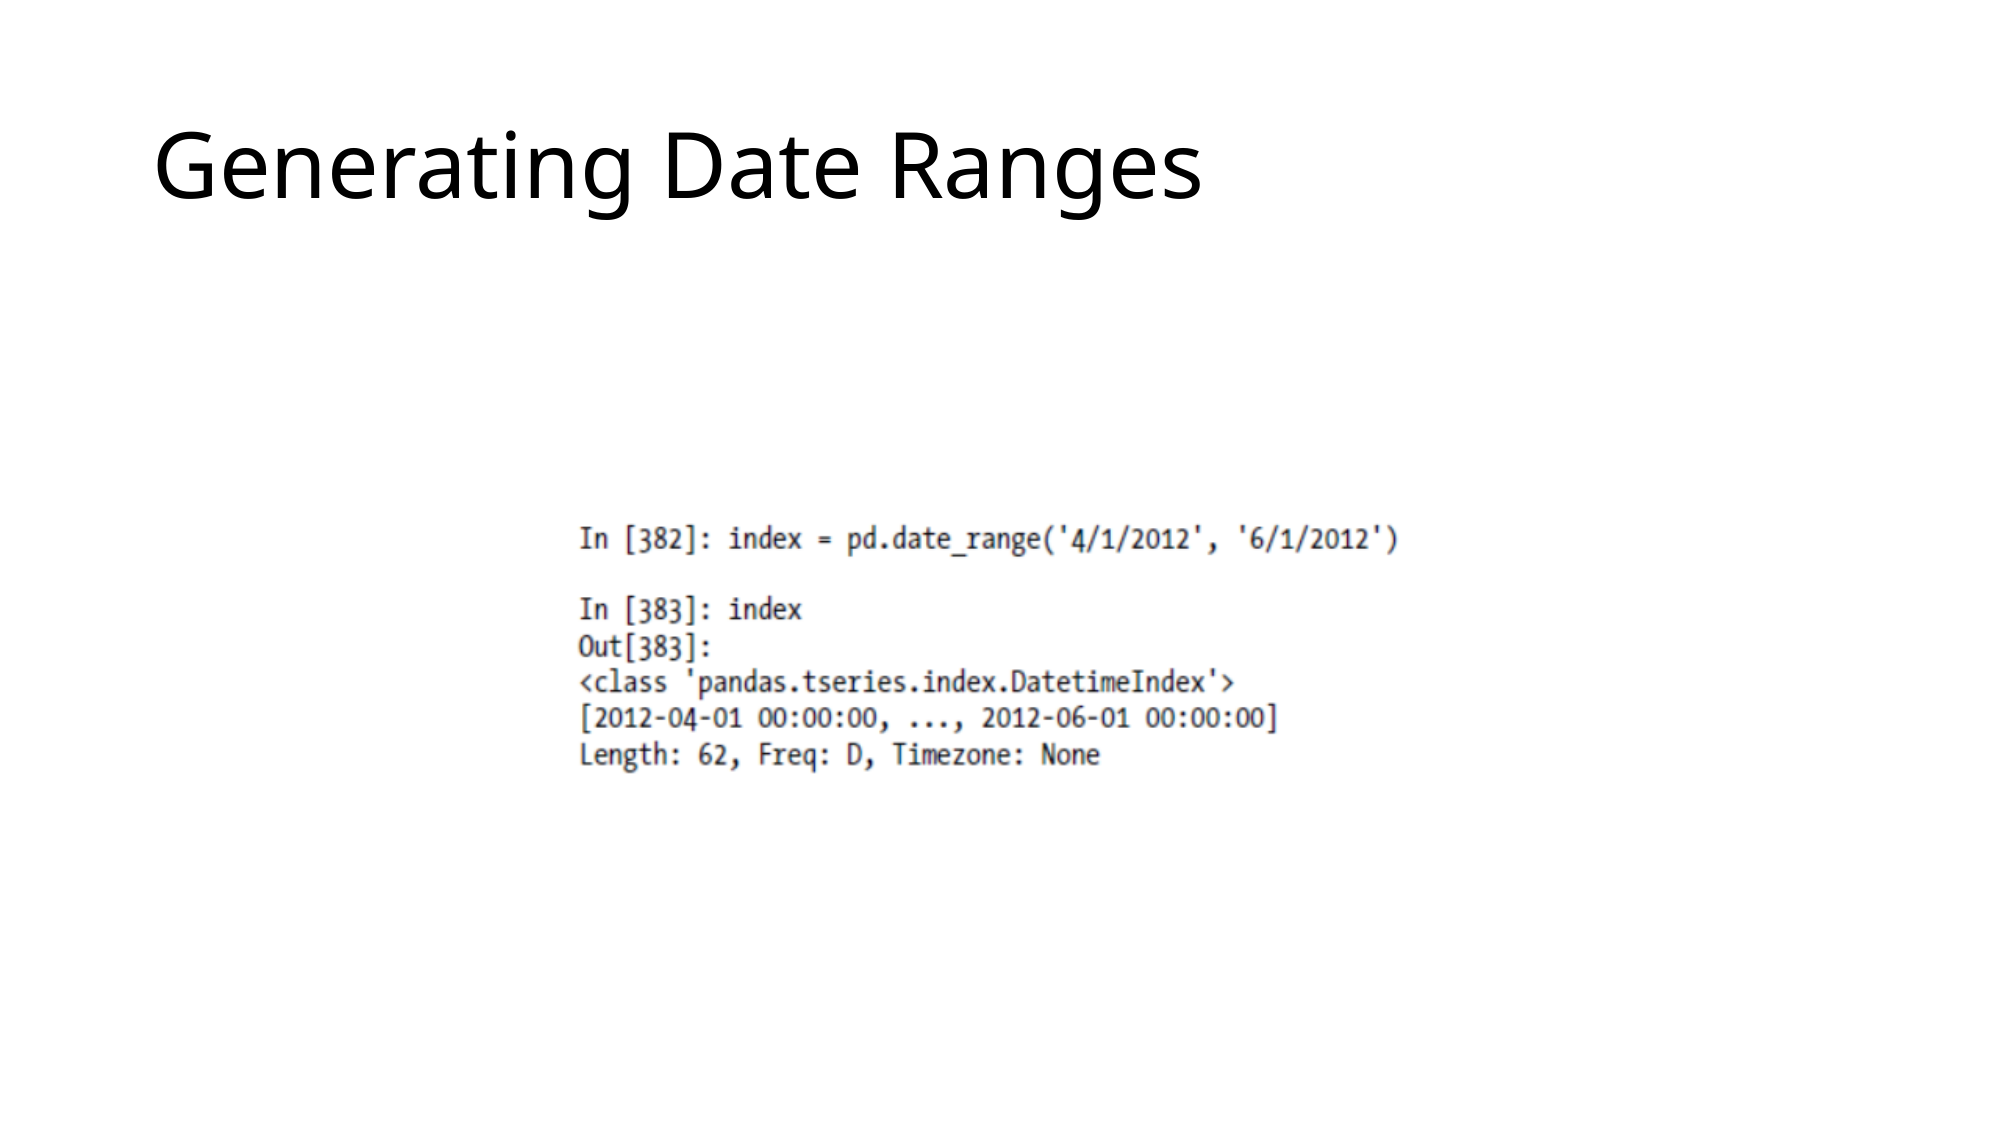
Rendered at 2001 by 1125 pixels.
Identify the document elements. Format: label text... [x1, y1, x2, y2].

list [542, 516, 1458, 797]
title Generating Date Ranges [137, 59, 1863, 278]
